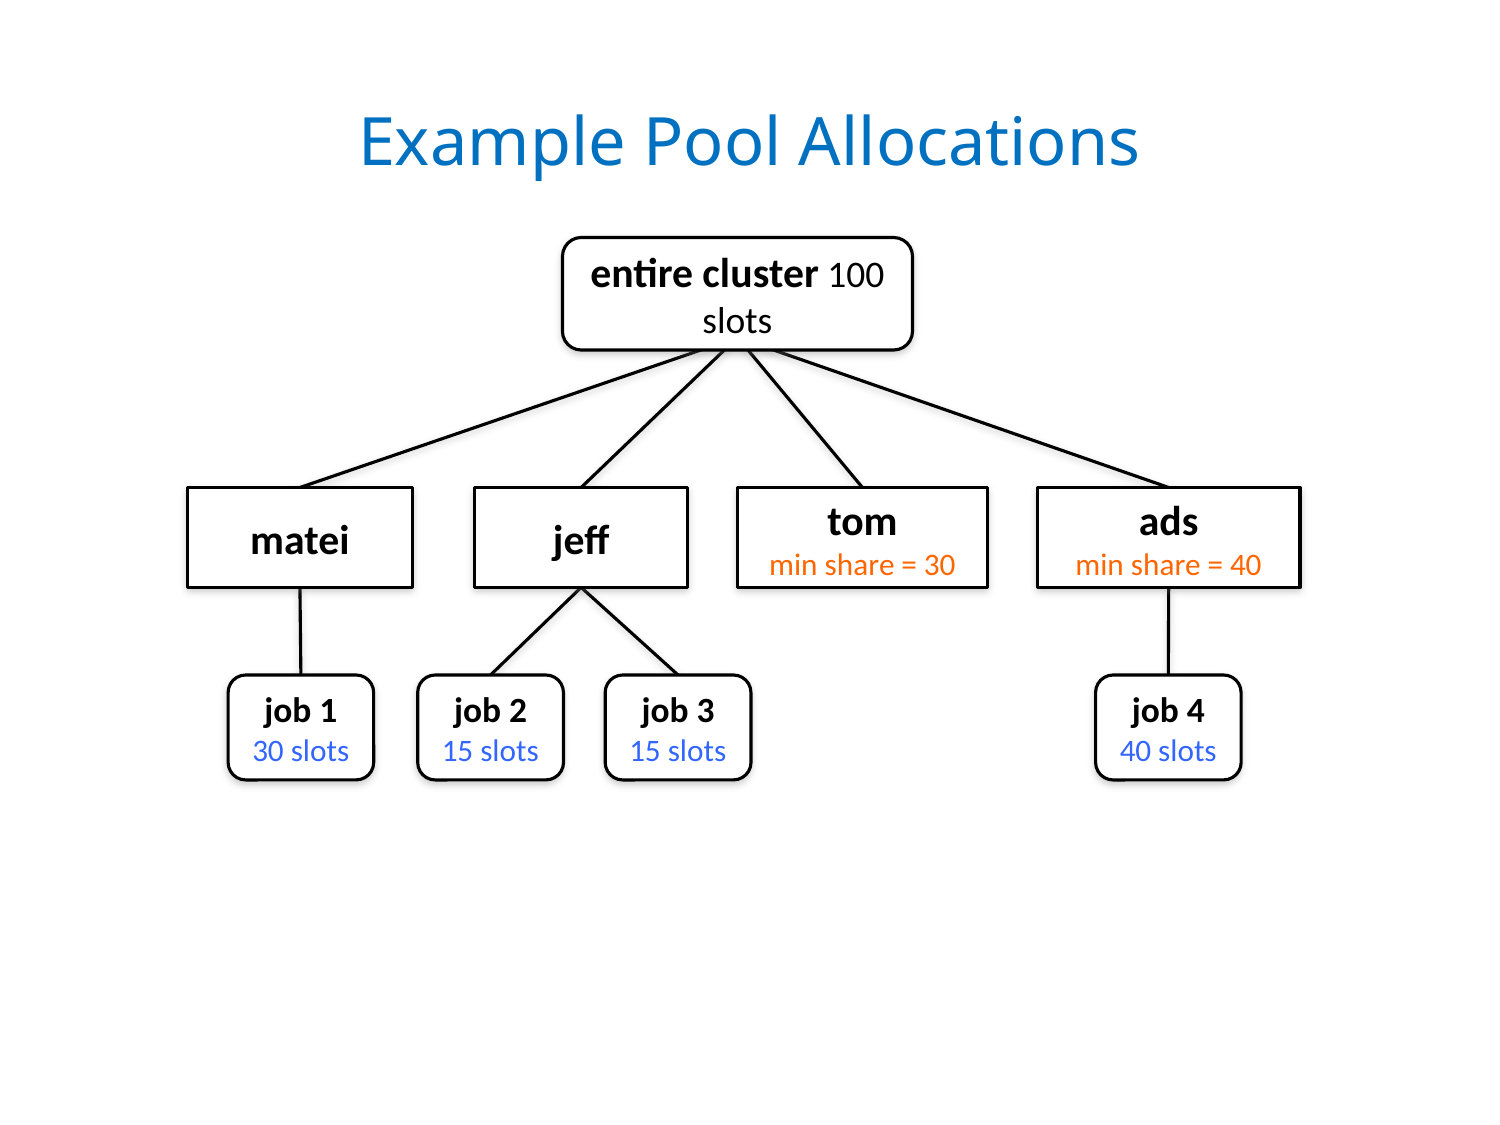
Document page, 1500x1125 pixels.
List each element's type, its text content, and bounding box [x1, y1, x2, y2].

text_box ads min share = 40 [1037, 487, 1300, 588]
text_box job 2 15 slots [417, 675, 564, 780]
text_box jeff [598, 500, 688, 588]
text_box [491, 585, 580, 677]
text_box job 1 30 slots [228, 675, 374, 780]
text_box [443, 193, 594, 632]
text_box job 3 15 slots [605, 675, 752, 780]
text_box job 4 40 slots [1095, 675, 1242, 780]
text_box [738, 349, 876, 476]
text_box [585, 582, 674, 680]
title Example Pool Allocations [75, 45, 1425, 233]
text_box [877, 196, 1029, 629]
text_box entire cluster 100 slots [598, 237, 872, 348]
text_box matei [187, 487, 413, 588]
text_box tom min share = 30 [737, 487, 872, 588]
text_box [584, 334, 735, 491]
